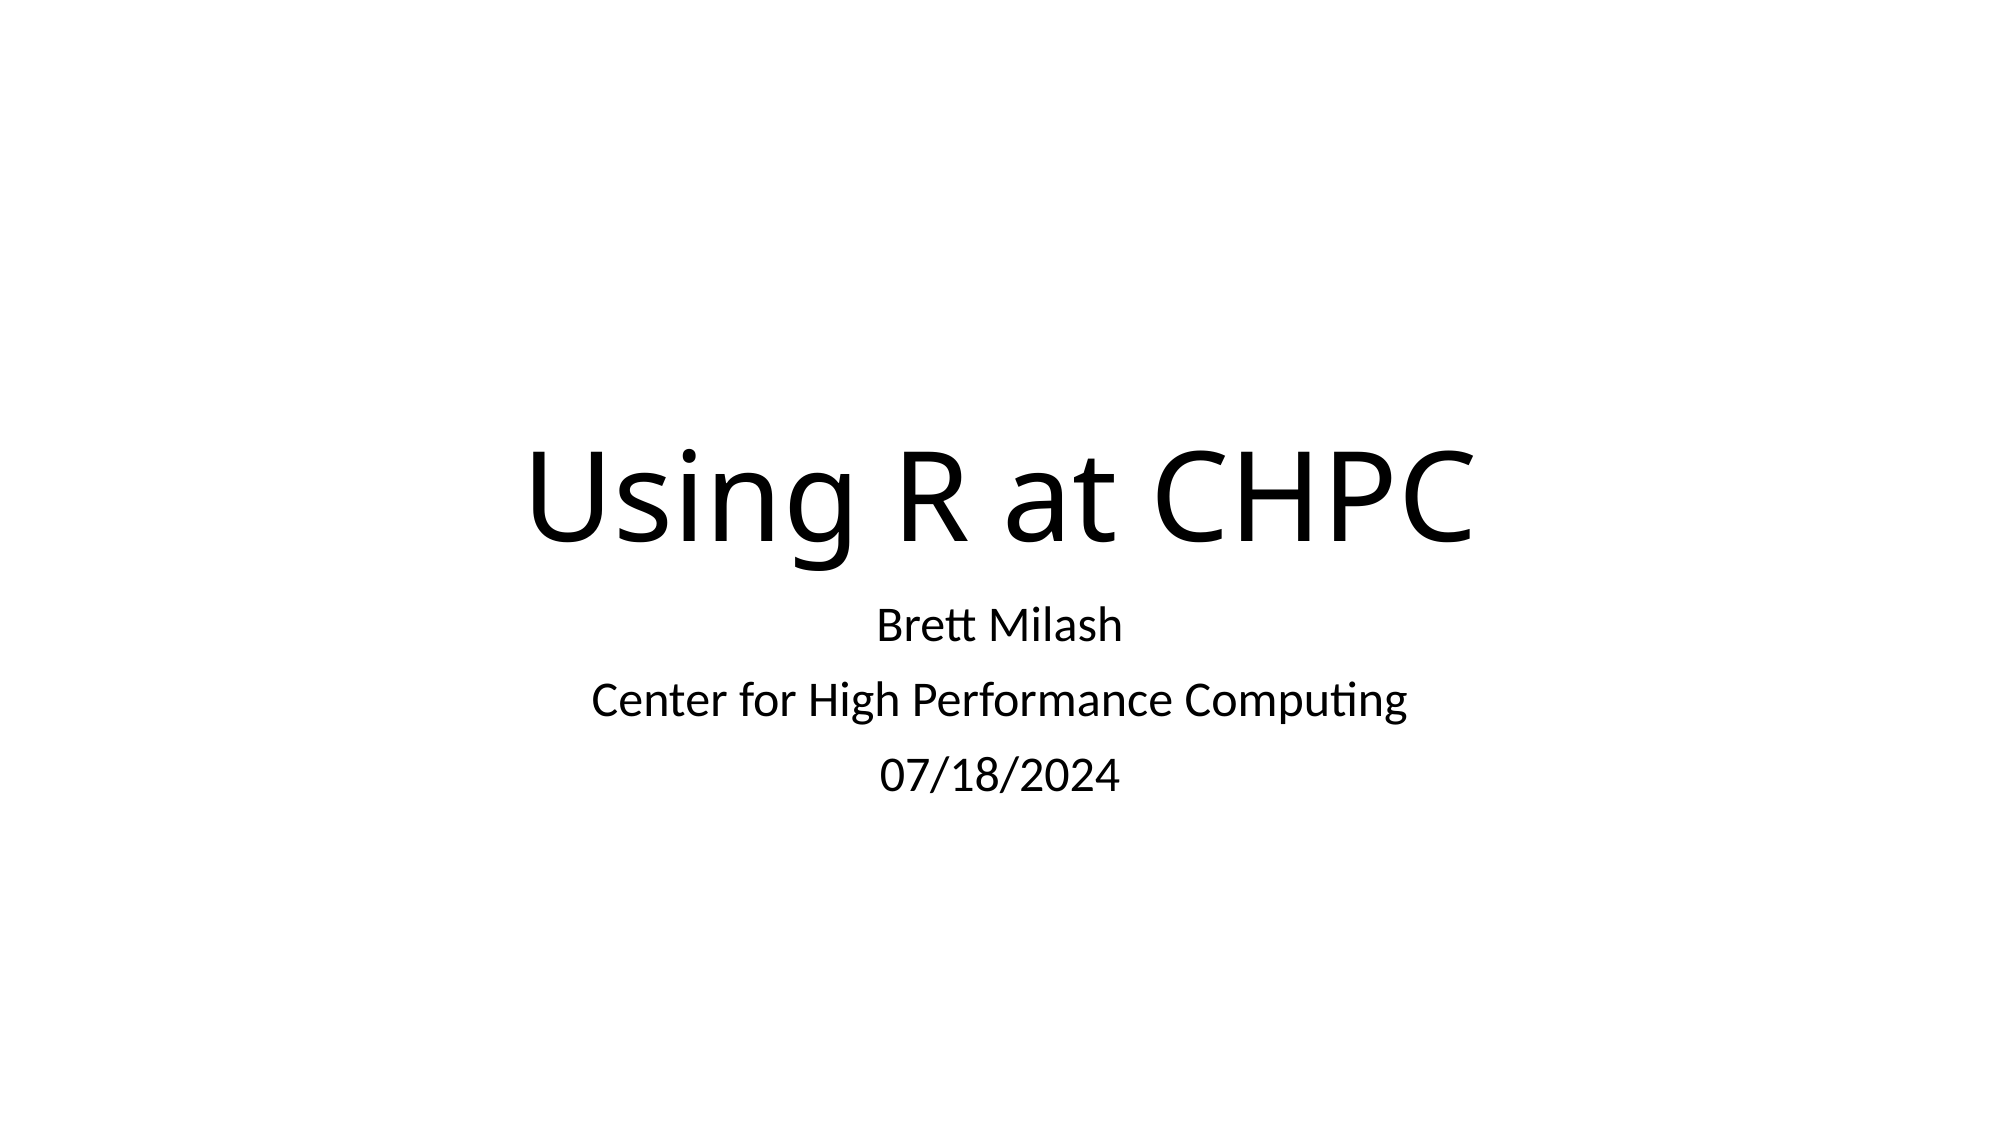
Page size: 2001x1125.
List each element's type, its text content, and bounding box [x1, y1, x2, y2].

subtitle Brett Milash Center for High Performance Computing 07/18/2024 [249, 590, 1750, 863]
title Using R at CHPC [249, 184, 1750, 576]
